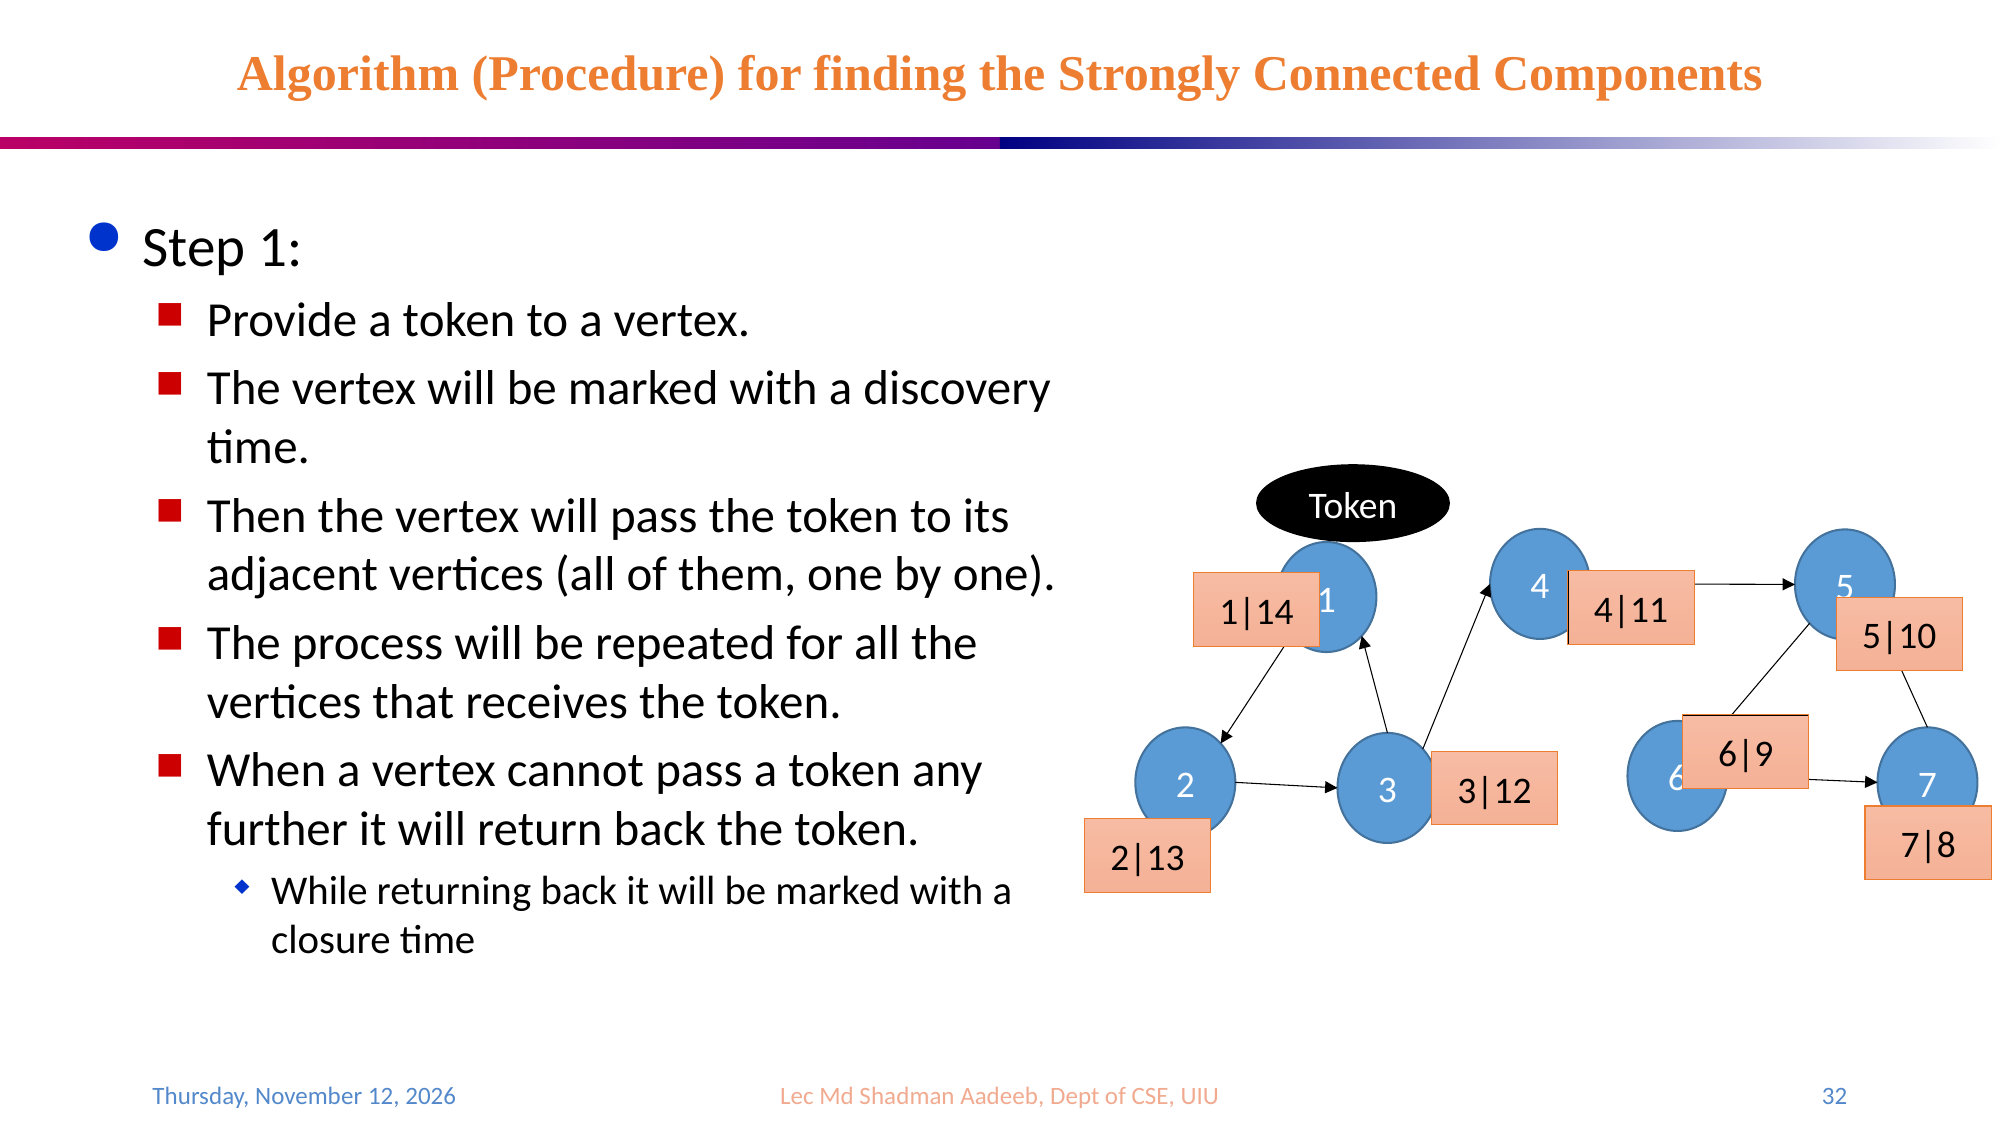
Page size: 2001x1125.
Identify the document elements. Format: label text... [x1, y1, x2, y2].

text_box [1361, 635, 1388, 733]
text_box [1727, 775, 1878, 783]
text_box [1235, 782, 1338, 788]
slide_number 32 [1412, 1065, 1863, 1125]
text_box 6 [1626, 719, 1728, 832]
text_box 4 [1489, 527, 1590, 640]
text_box 7 [1876, 726, 1979, 805]
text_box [1880, 623, 1928, 728]
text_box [1712, 623, 1810, 737]
footer Lec Md Shadman Aadeeb, Dept of CSE, UIU [662, 1065, 1338, 1125]
text_box 2|13 [1084, 818, 1211, 893]
text_box 4|11 [1567, 570, 1695, 645]
text_box 5|10 [1836, 597, 1963, 671]
text_box 3 [1336, 731, 1431, 844]
text_box 5 [1793, 528, 1896, 640]
text_box 3|12 [1431, 751, 1558, 825]
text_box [1422, 583, 1490, 750]
text_box 2 [1134, 726, 1237, 831]
text_box 6|9 [1682, 714, 1809, 789]
text_box 1 [1280, 541, 1378, 654]
text_box 7|8 [1864, 805, 1992, 880]
text_box Token [1256, 464, 1450, 543]
text_box 1|14 [1193, 572, 1320, 647]
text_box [1220, 635, 1292, 744]
list Step 1: Provide a token to a vertex. The vertex will be marked with a discovery time. Then the vertex will pass the token to its adjacent vertices (all of them, one by one). The process will be repeated for all the vertices that receives the token. When a vertex cannot pass a token any further it will return back the token. While returning back it will be marked with a closure time [72, 201, 1080, 1014]
title Algorithm (Procedure) for finding the Strongly Connected Components [137, 24, 1863, 124]
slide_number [137, 1065, 588, 1125]
